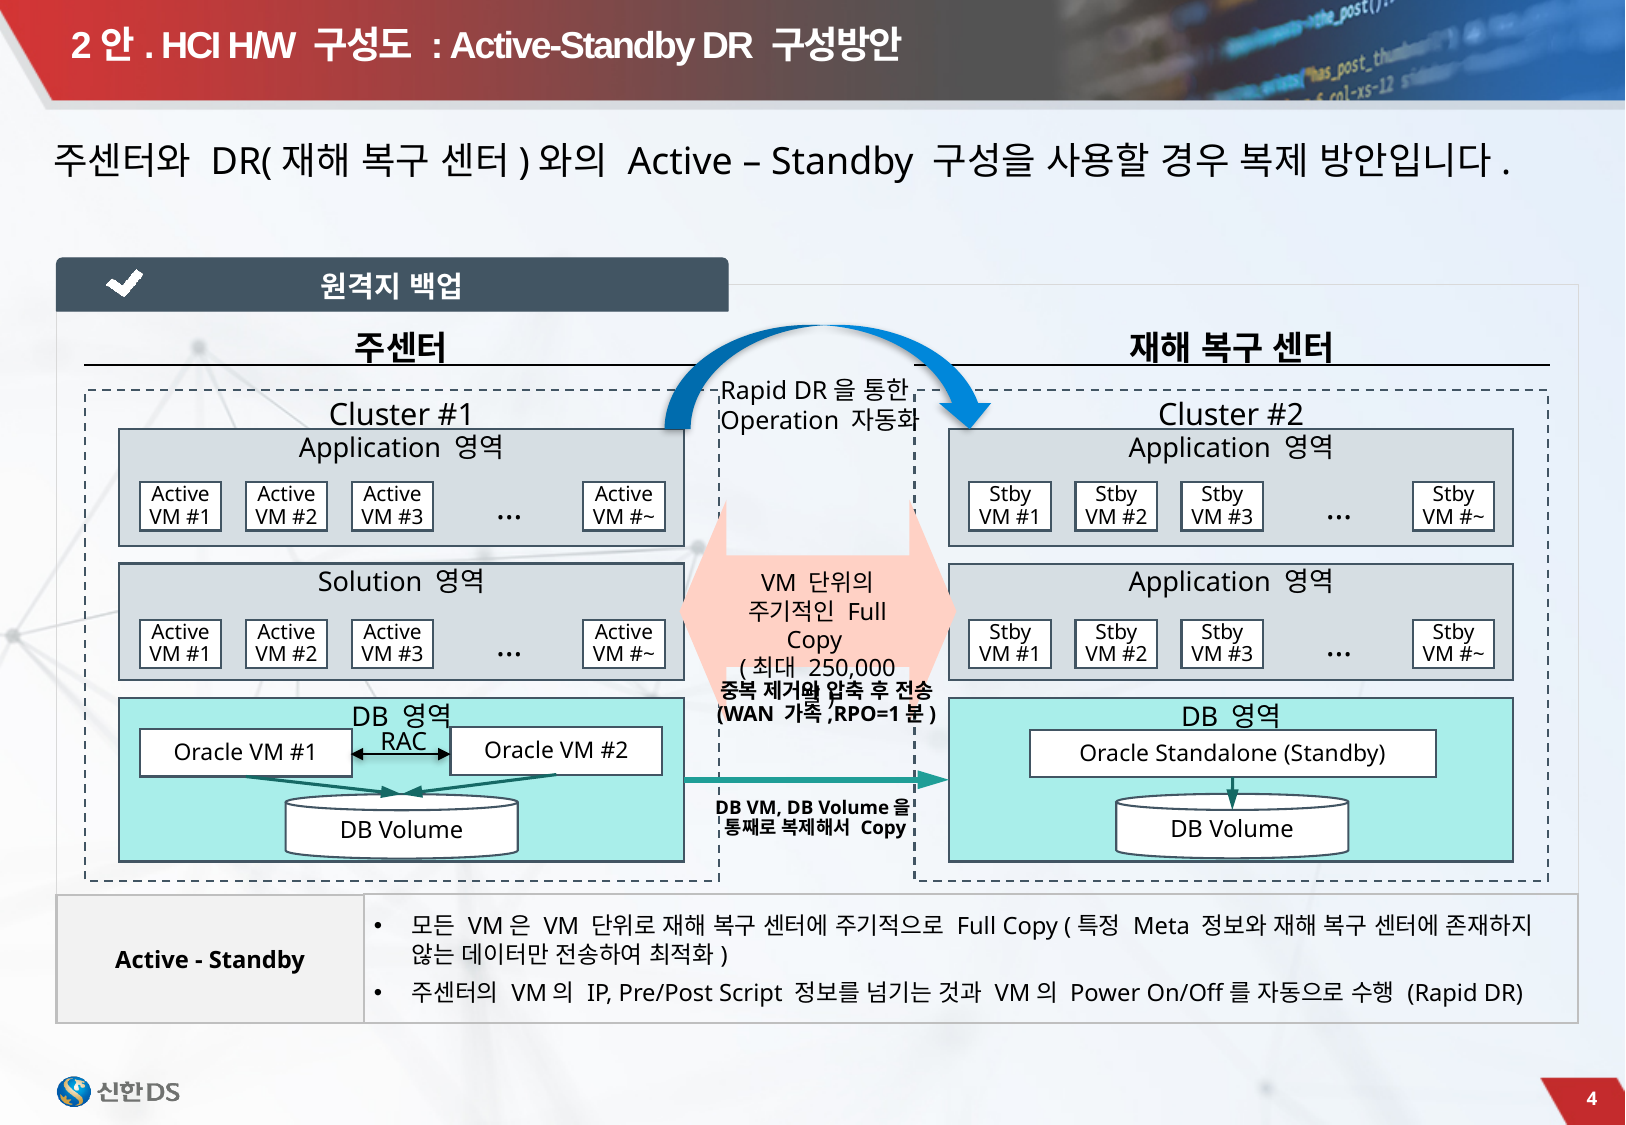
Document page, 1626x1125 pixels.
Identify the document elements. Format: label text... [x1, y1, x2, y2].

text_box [56, 257, 1579, 1024]
text_box 주센터와 DR(재해 복구 센터)와의 Active – Standby 구성을 사용할 경우 복제 방안입니다. [53, 136, 1575, 183]
text_box 2안. HCI H/W 구성도 : Active-Standby DR 구성방안 [57, 15, 1128, 73]
picture [0, 0, 1625, 1125]
